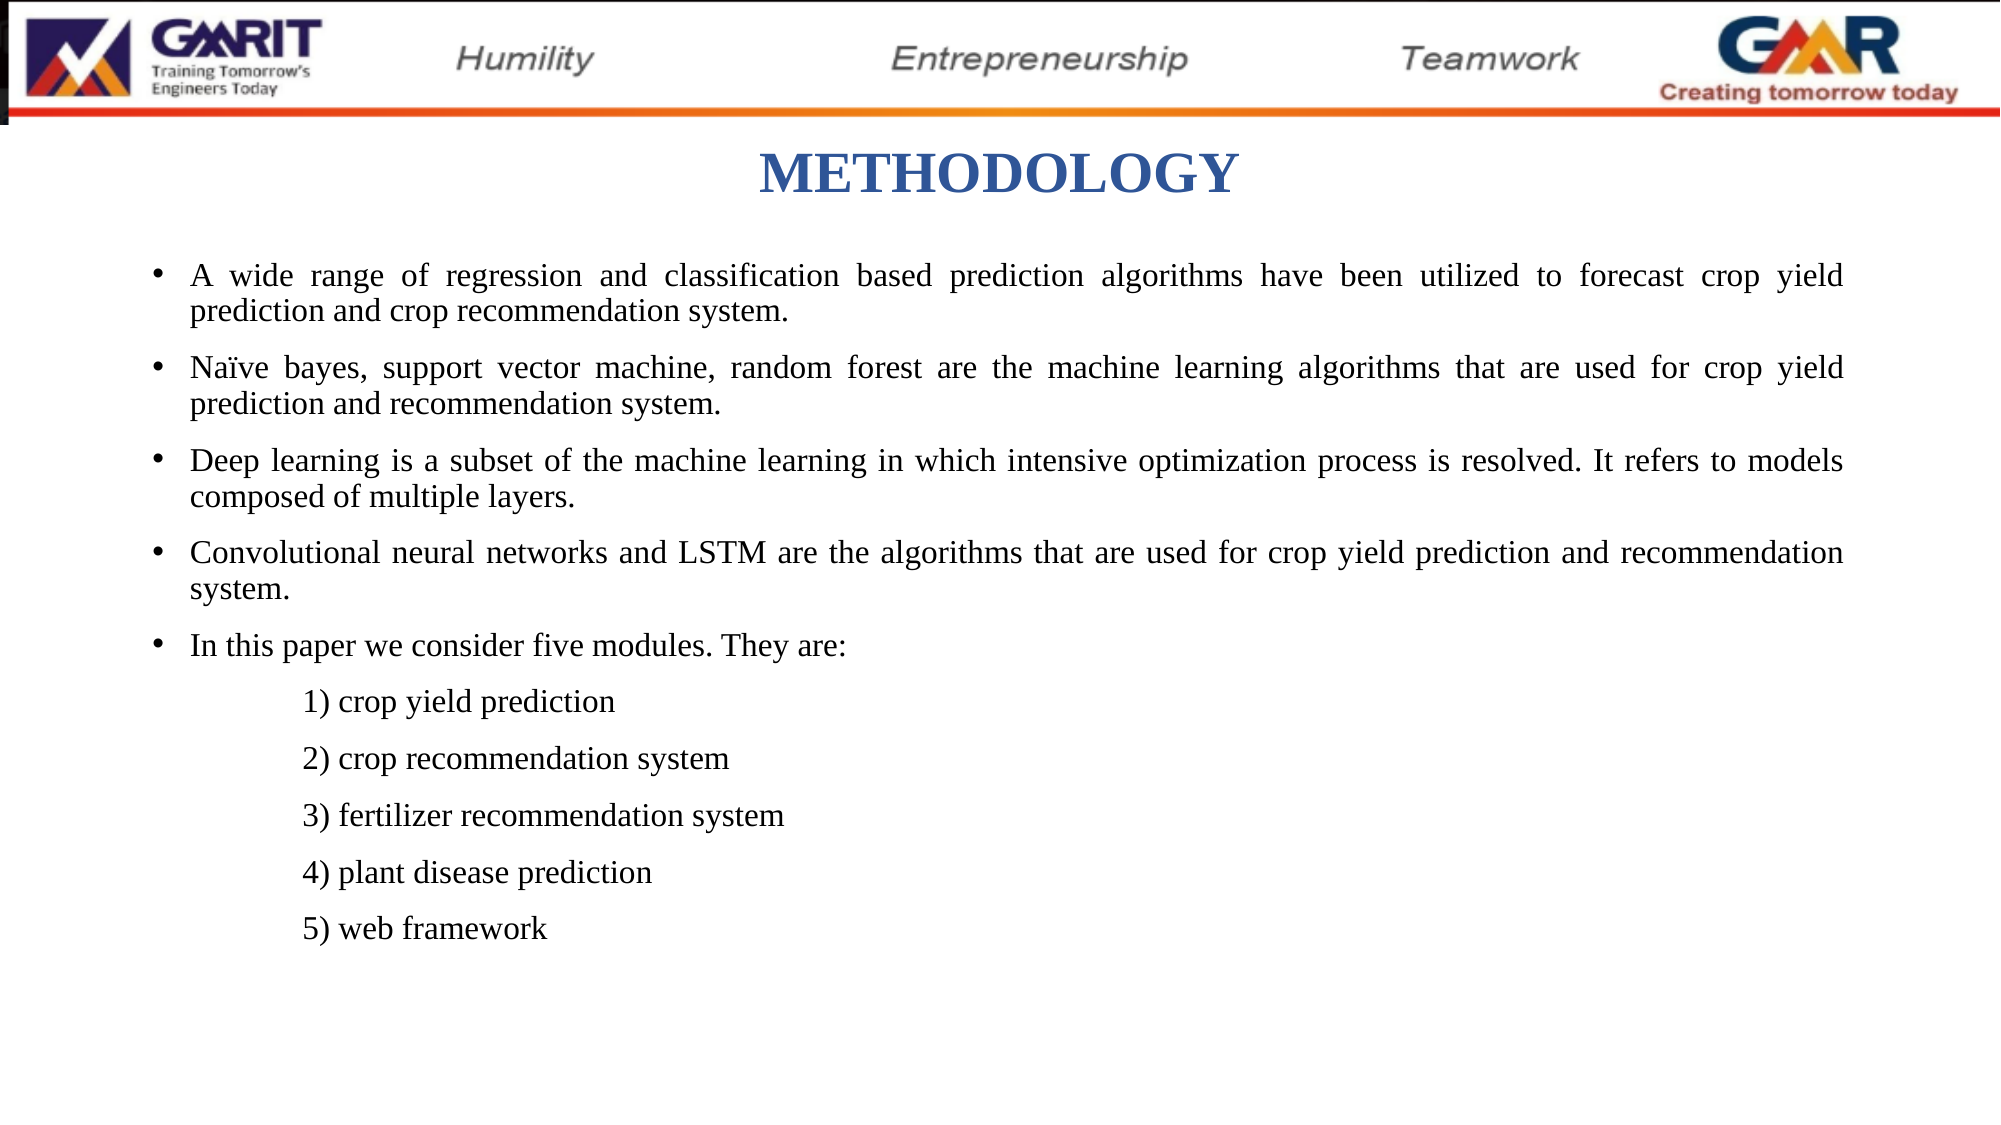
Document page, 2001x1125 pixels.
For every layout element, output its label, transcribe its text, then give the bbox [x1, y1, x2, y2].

picture [0, 0, 2000, 125]
title METHODOLOGY [137, 125, 1863, 222]
list A wide range of regression and classification based prediction algorithms have been utilized to forecast crop yield prediction and crop recommendation system. Naïve bayes, support vector machine, random forest are the machine learning algorithms that are used for crop yield prediction and recommendation system. Deep learning is a subset of the machine learning in which intensive optimization process is resolved. It refers to models composed of multiple layers. Convolutional neural networks and LSTM are the algorithms that are used for crop yield prediction and recommendation system. In this paper we consider five modules. They are: 1) crop yield prediction 2) crop recommendation system 3) fertilizer recommendation system 4) plant disease prediction 5) web framework [137, 249, 1863, 1015]
